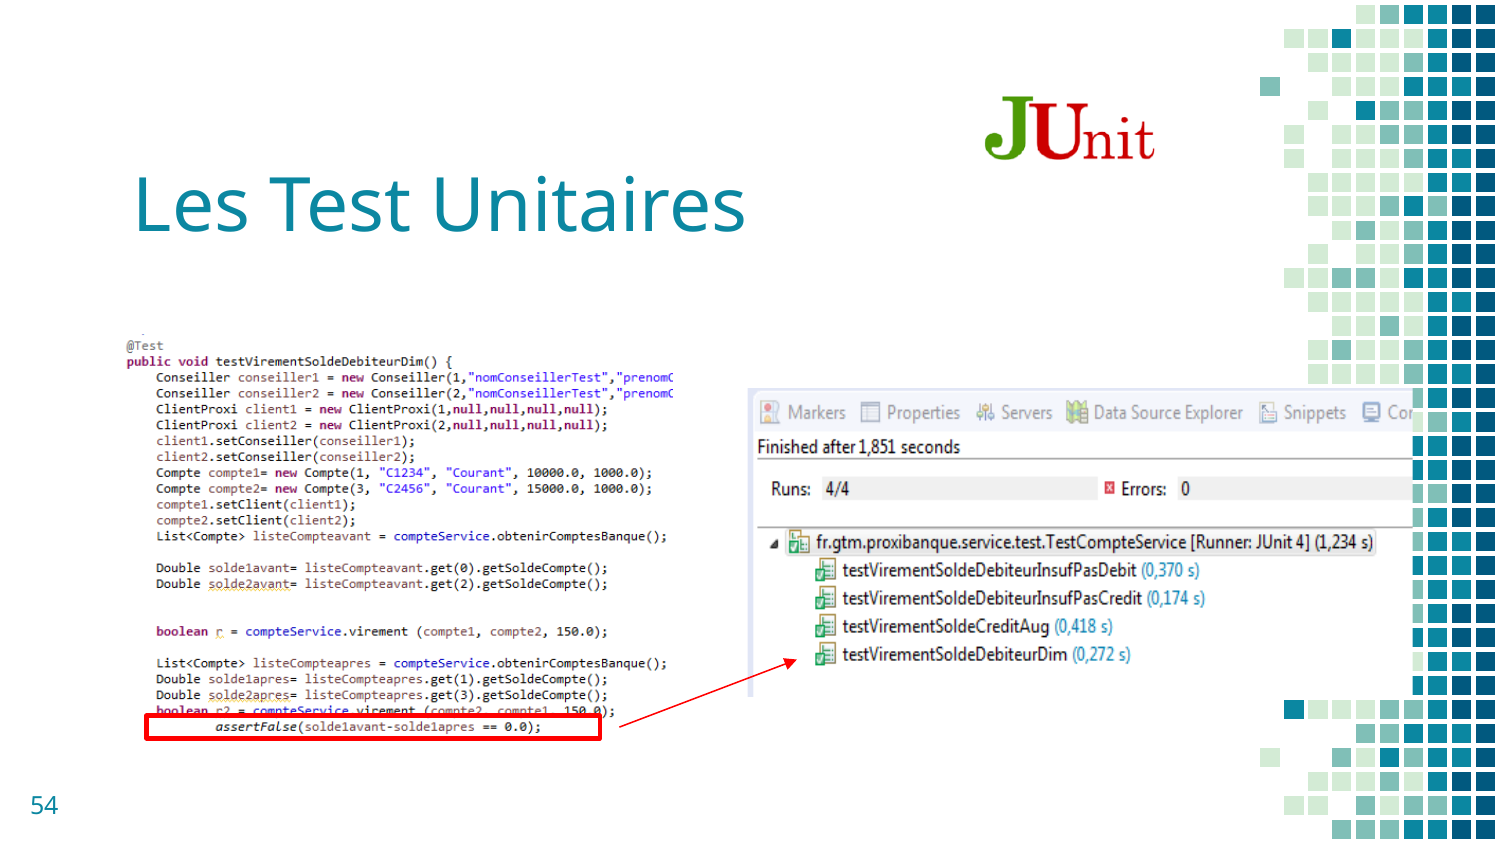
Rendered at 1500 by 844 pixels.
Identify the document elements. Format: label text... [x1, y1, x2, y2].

slide_number 54 [15, 774, 105, 839]
picture [980, 39, 1159, 217]
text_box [619, 659, 798, 728]
picture [115, 333, 673, 751]
picture [726, 387, 1413, 698]
title Les Test Unitaires [117, 121, 1227, 262]
